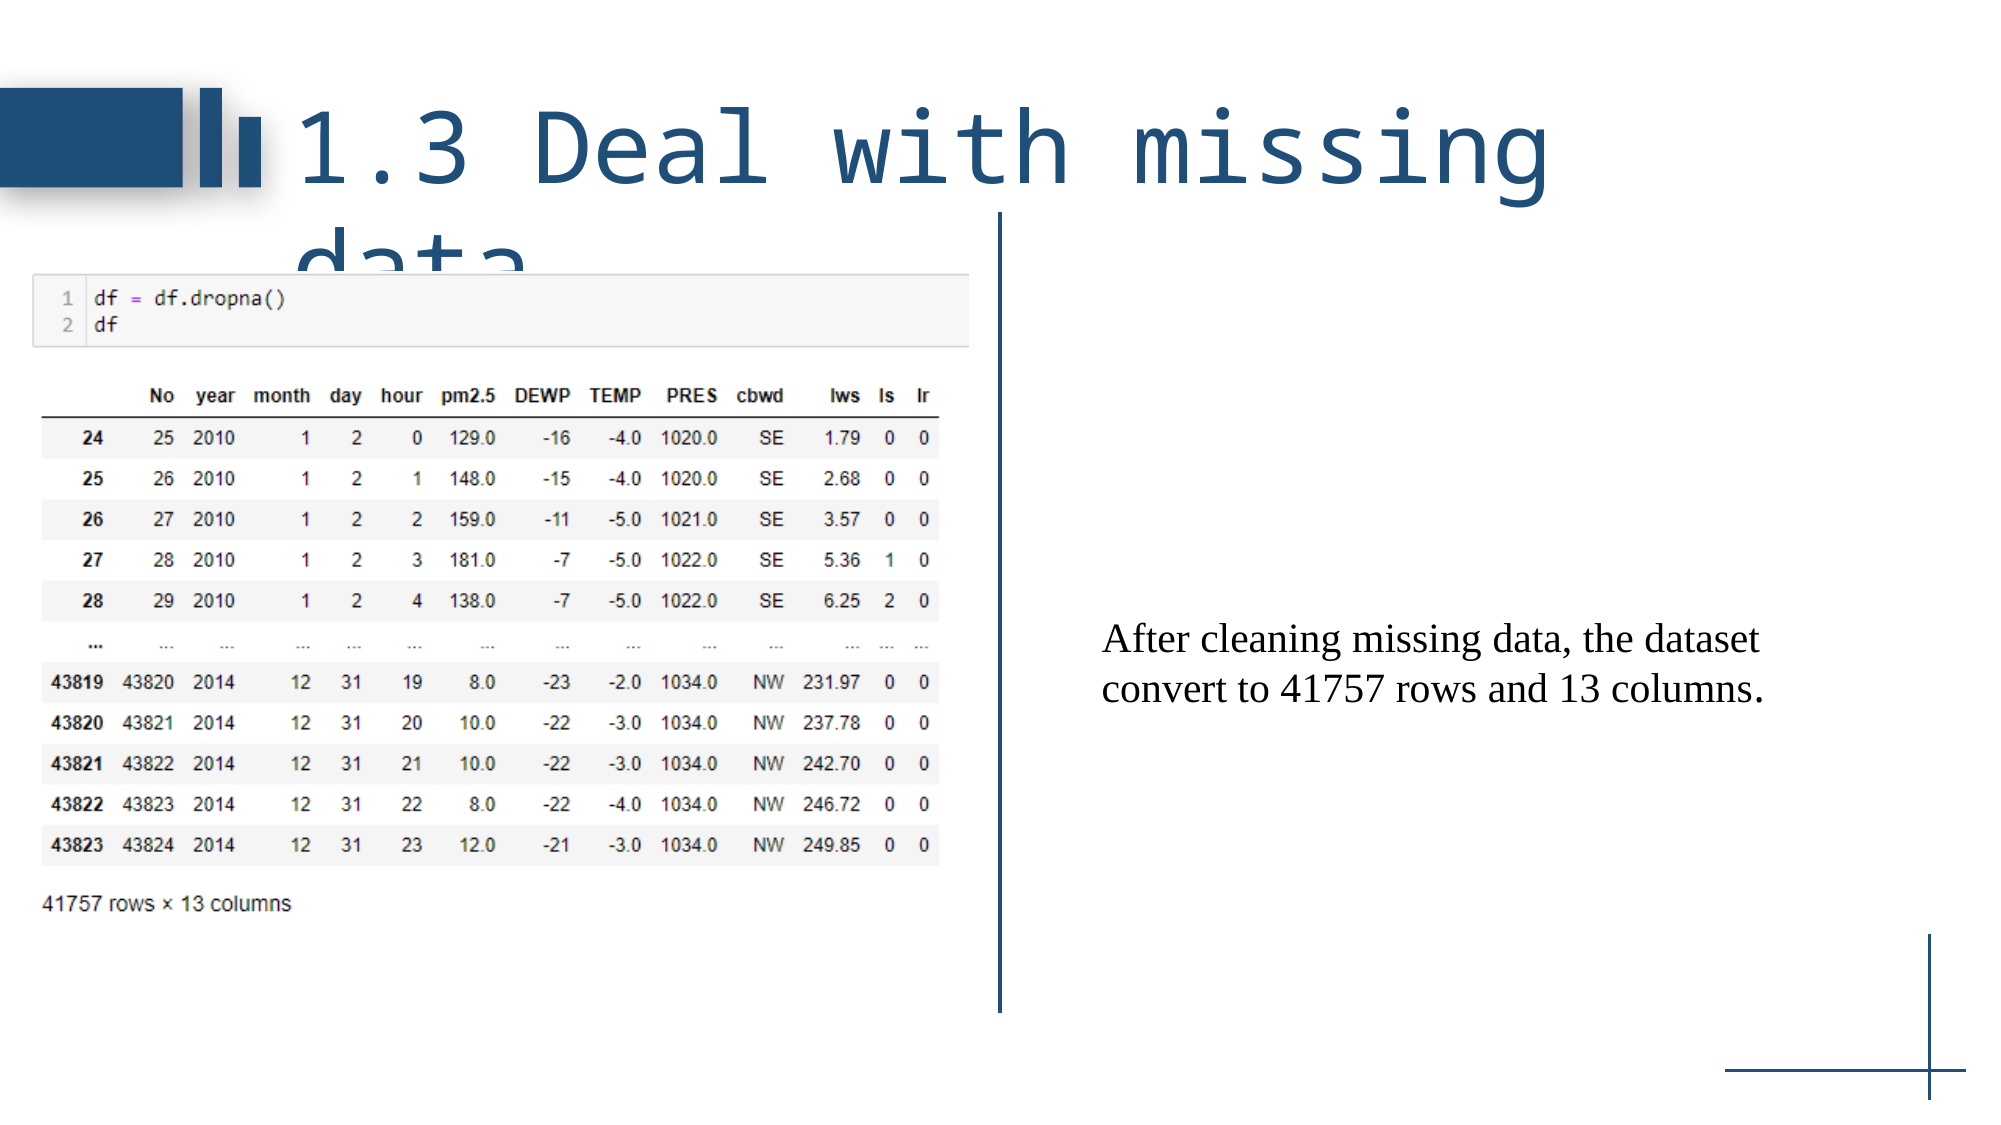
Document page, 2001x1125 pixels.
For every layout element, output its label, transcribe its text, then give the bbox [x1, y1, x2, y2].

text_box [238, 116, 262, 188]
picture [31, 271, 969, 935]
text_box After cleaning missing data, the dataset convert to 41757 rows and 13 columns. [1086, 603, 1887, 718]
text_box [199, 87, 223, 188]
text_box [0, 87, 184, 188]
text_box 1.3 Deal with missing data [278, 76, 1820, 331]
